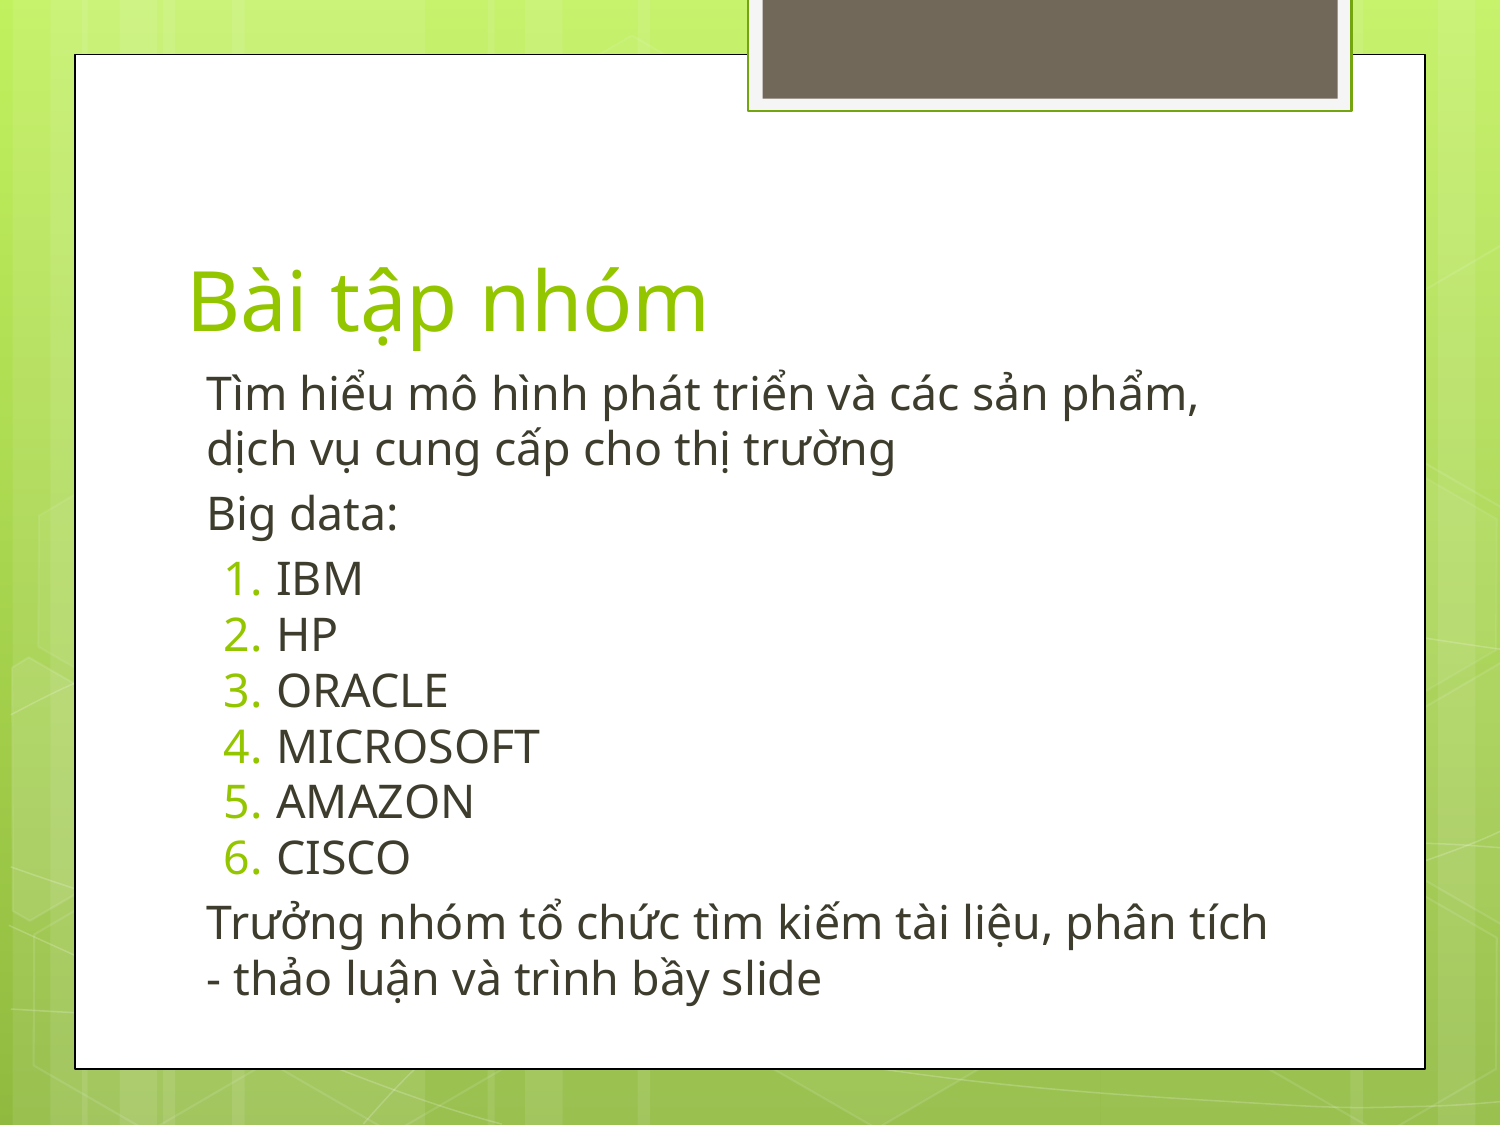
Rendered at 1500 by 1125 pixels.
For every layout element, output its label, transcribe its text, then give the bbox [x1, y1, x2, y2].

list Tìm hiểu mô hình phát triển và các sản phẩm, dịch vụ cung cấp cho thị trường Big data: IBM HP ORACLE MICROSOFT AMAZON CISCO Trưởng nhóm tổ chức tìm kiếm tài liệu, phân tích - thảo luận và trình bầy slide [191, 356, 1304, 1014]
title Bài tập nhóm [171, 168, 1324, 357]
